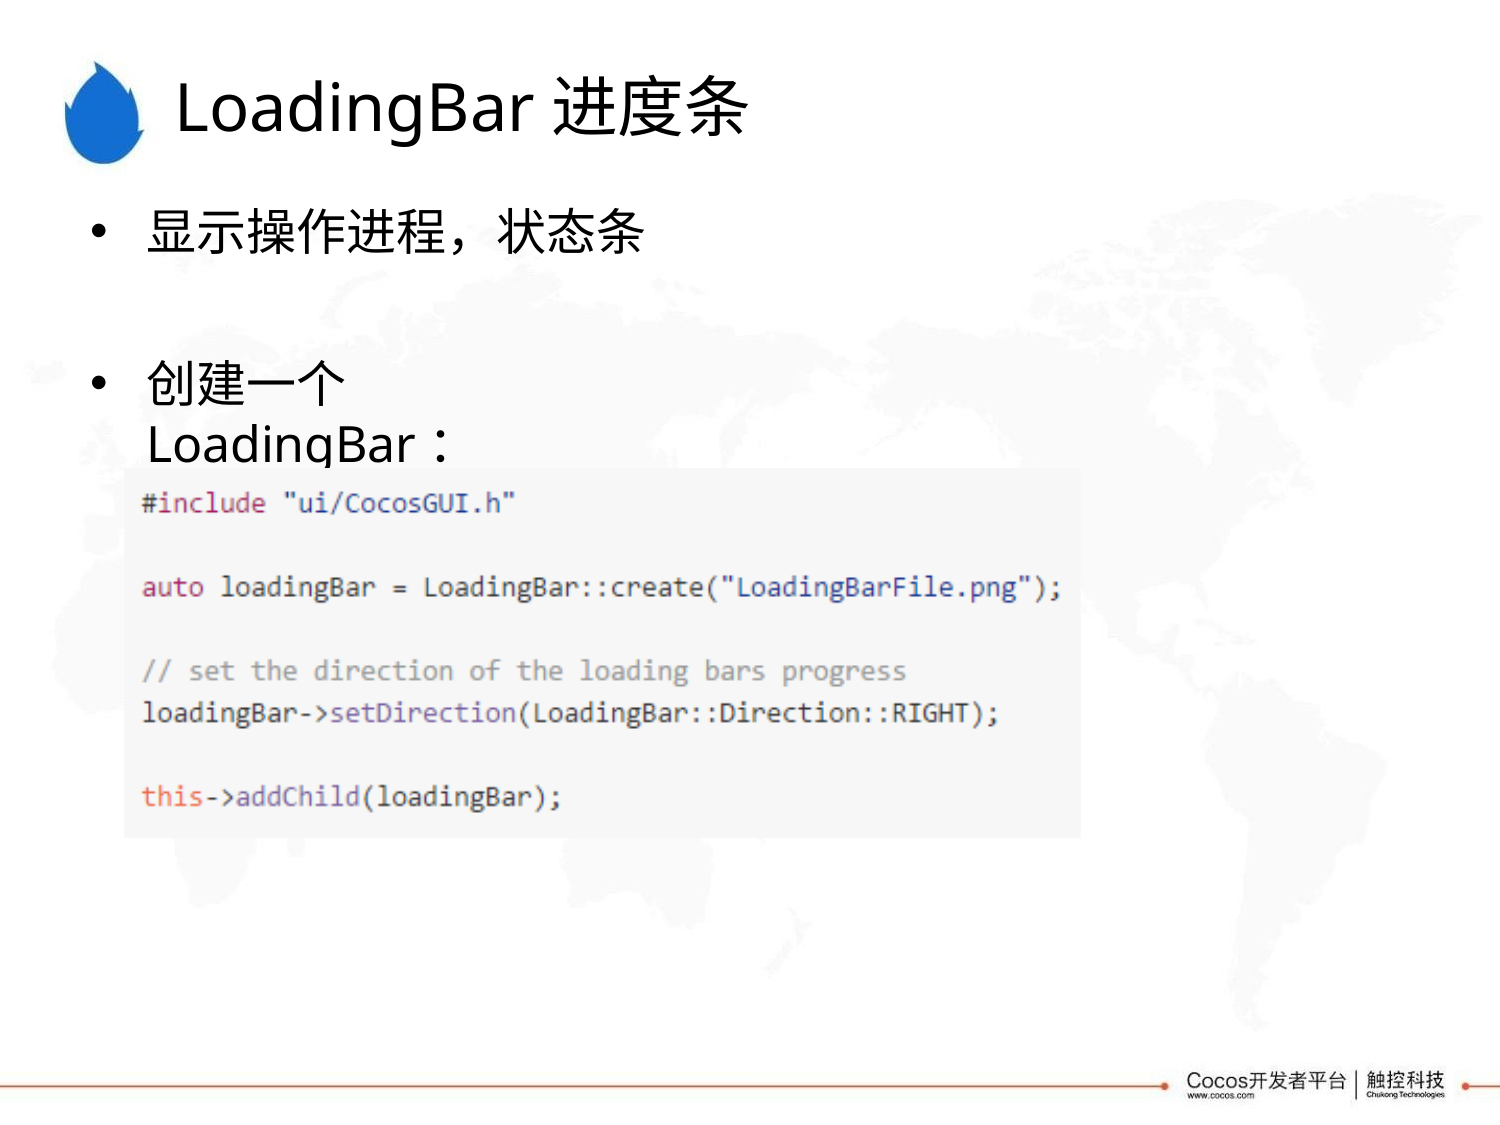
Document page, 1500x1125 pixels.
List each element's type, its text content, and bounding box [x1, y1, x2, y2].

picture [0, 46, 1500, 1109]
title LoadingBar进度条 [172, 62, 752, 253]
text_box 显示操作进程，状态条 创建一个LoadingBar： [87, 198, 680, 473]
text_box [124, 468, 1081, 838]
